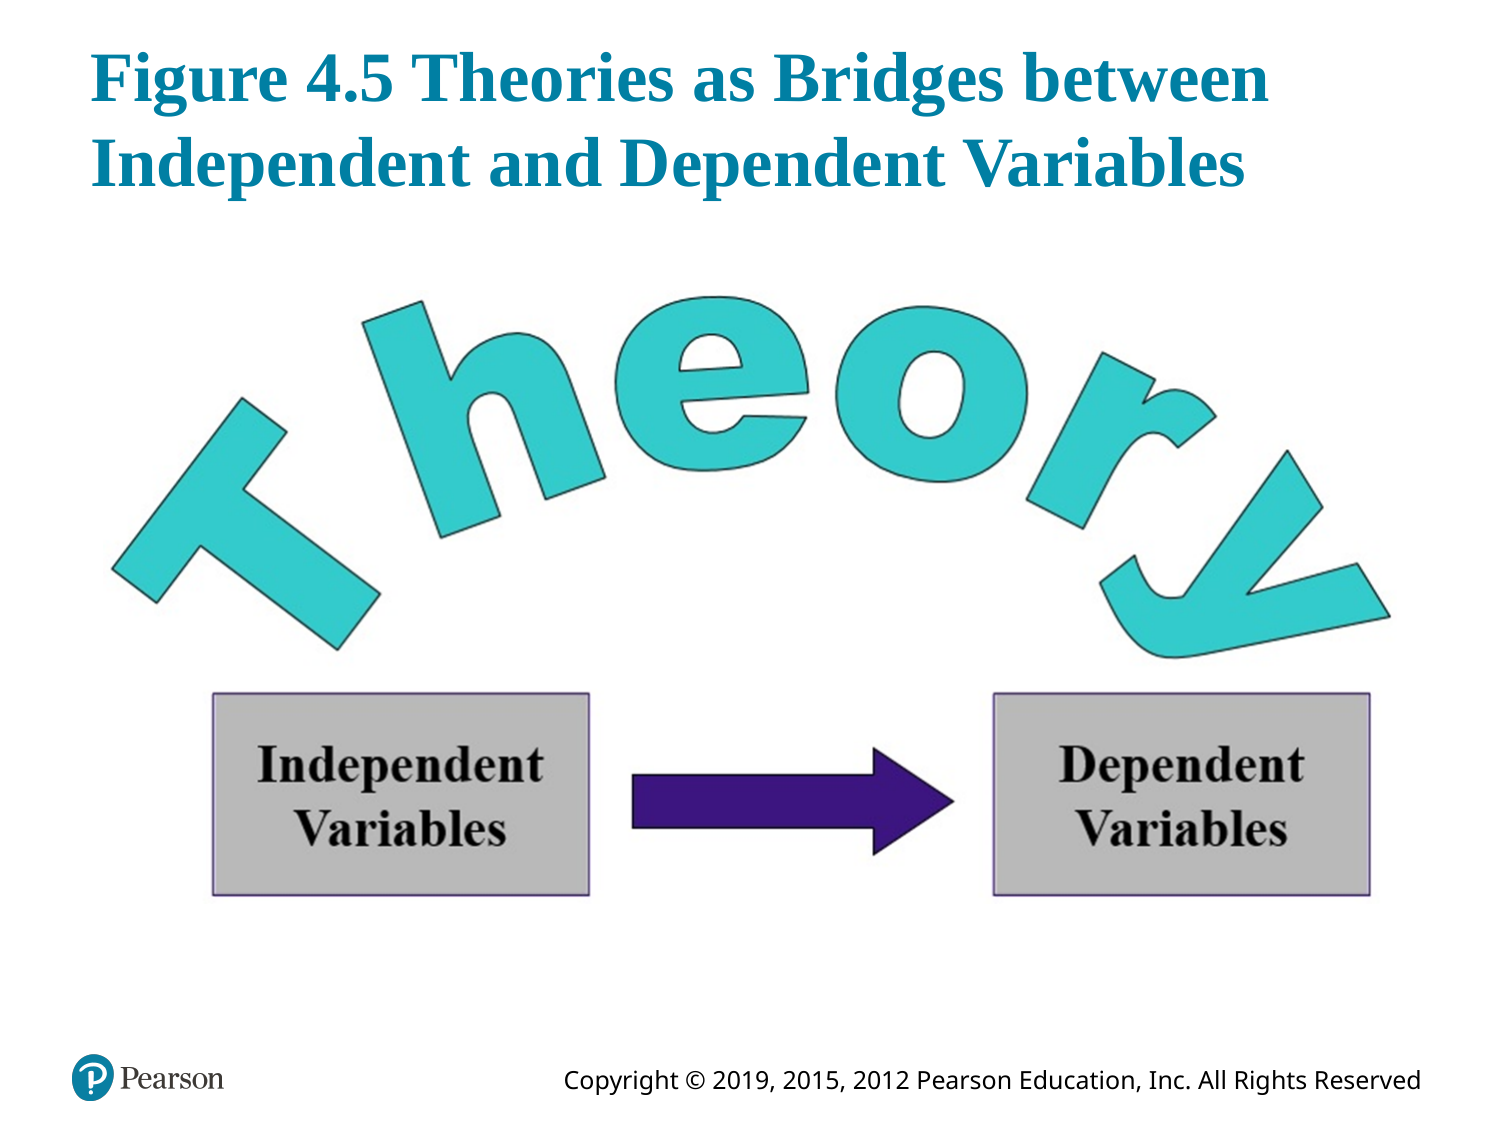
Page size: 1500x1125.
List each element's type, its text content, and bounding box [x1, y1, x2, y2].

picture [103, 290, 1397, 904]
picture [72, 1054, 88, 1070]
picture [98, 1054, 224, 1101]
title Figure 4.5 Theories as Bridges between Independent and Dependent Variables [75, 35, 1425, 216]
picture [80, 1063, 106, 1088]
picture [72, 1087, 83, 1101]
